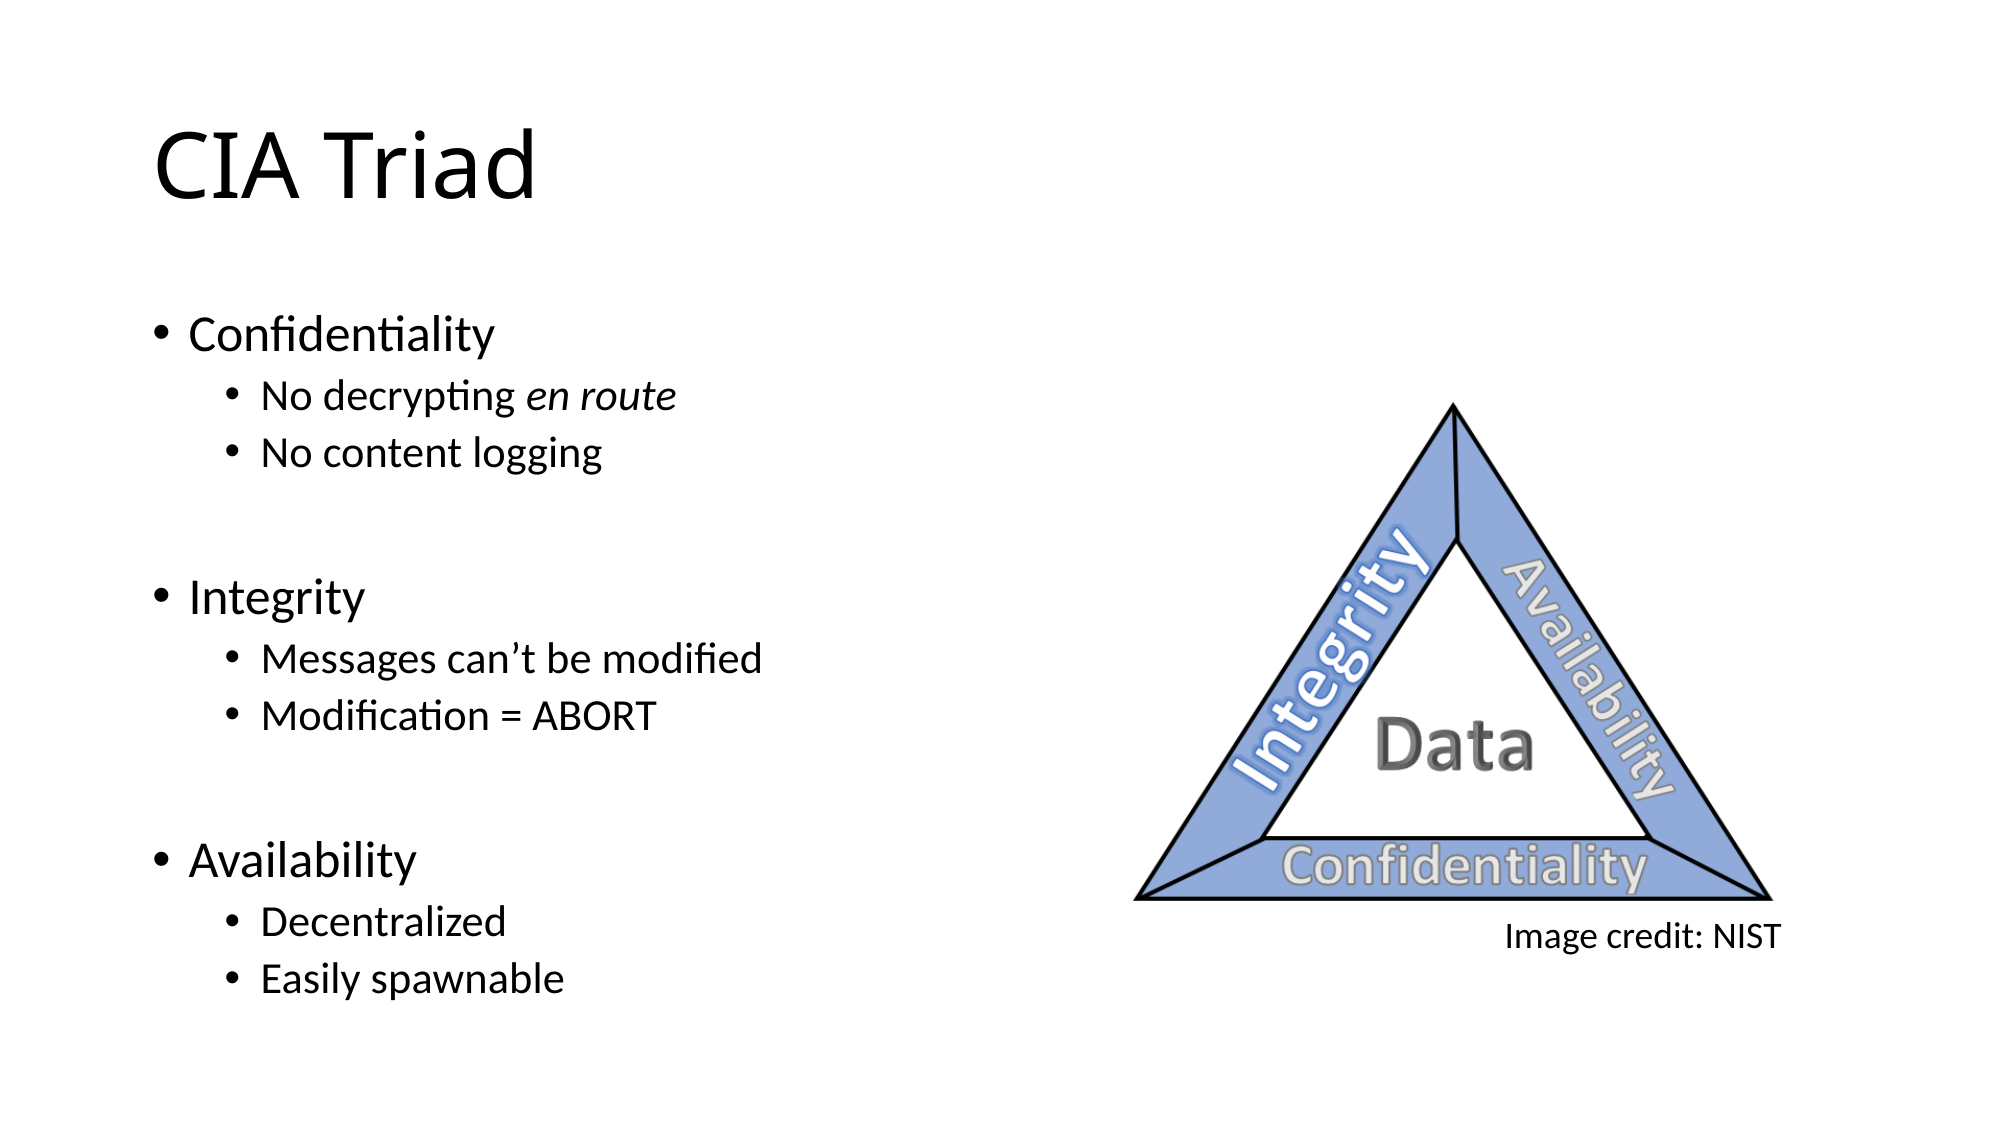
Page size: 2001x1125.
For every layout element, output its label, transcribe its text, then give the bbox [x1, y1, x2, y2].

list Confidentiality No decrypting en route No content logging Integrity Messages can’t be modified Modification = ABORT Availability Decentralized Easily spawnable [137, 299, 988, 1014]
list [1070, 385, 1805, 928]
title CIA Triad [137, 59, 1863, 278]
text_box Image credit: NIST [1339, 928, 1797, 964]
